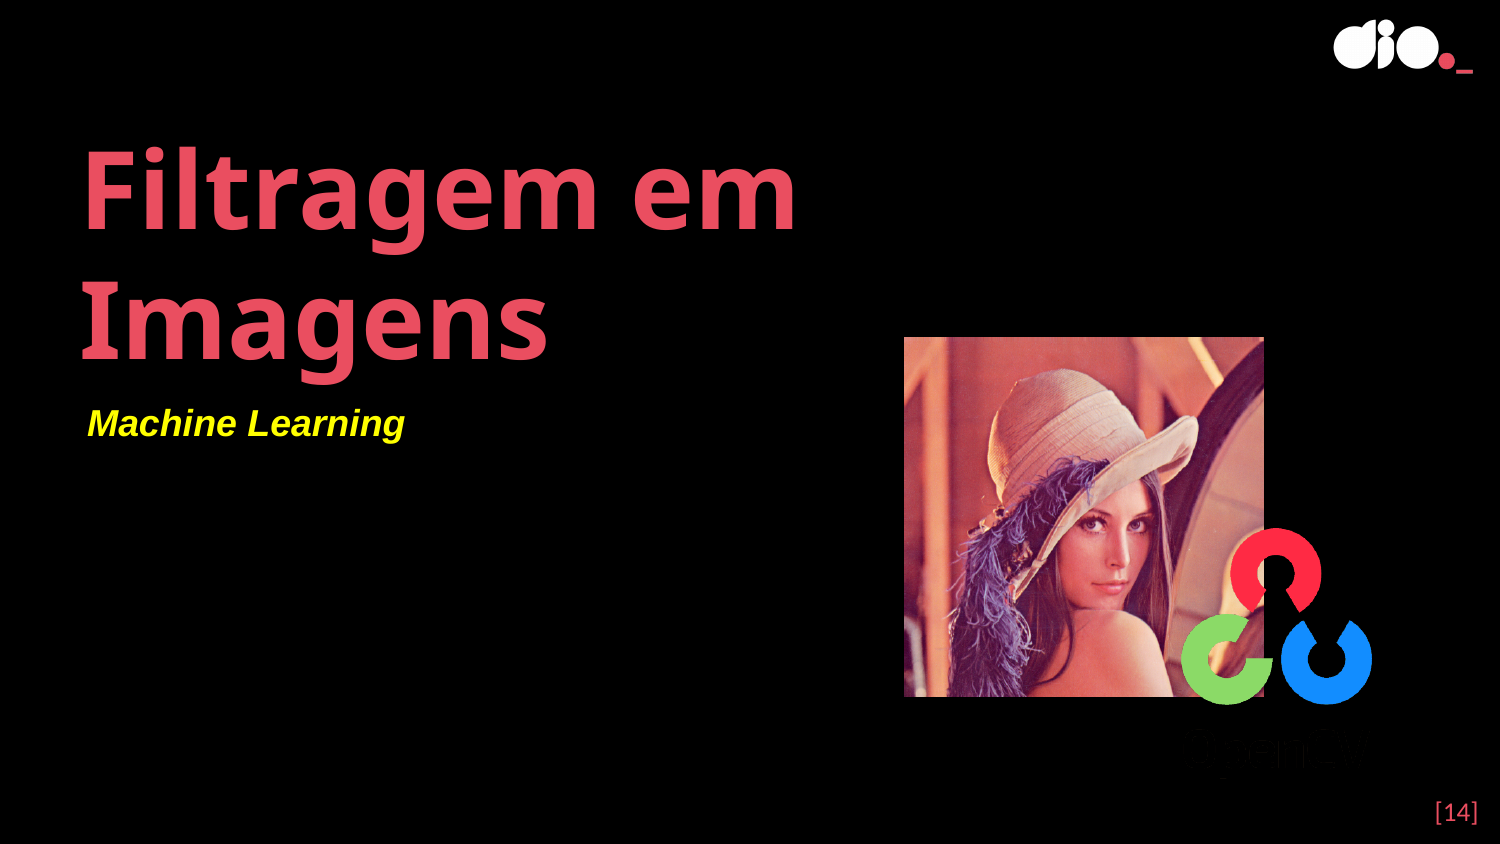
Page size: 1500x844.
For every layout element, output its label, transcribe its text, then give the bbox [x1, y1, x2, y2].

text_box Filtragem em Imagens [64, 111, 1143, 262]
text_box [0, 0, 1500, 844]
text_box Machine Learning [0, 383, 487, 459]
slide_number [14] [1403, 779, 1494, 844]
picture [1332, 19, 1474, 75]
picture [904, 337, 1373, 780]
